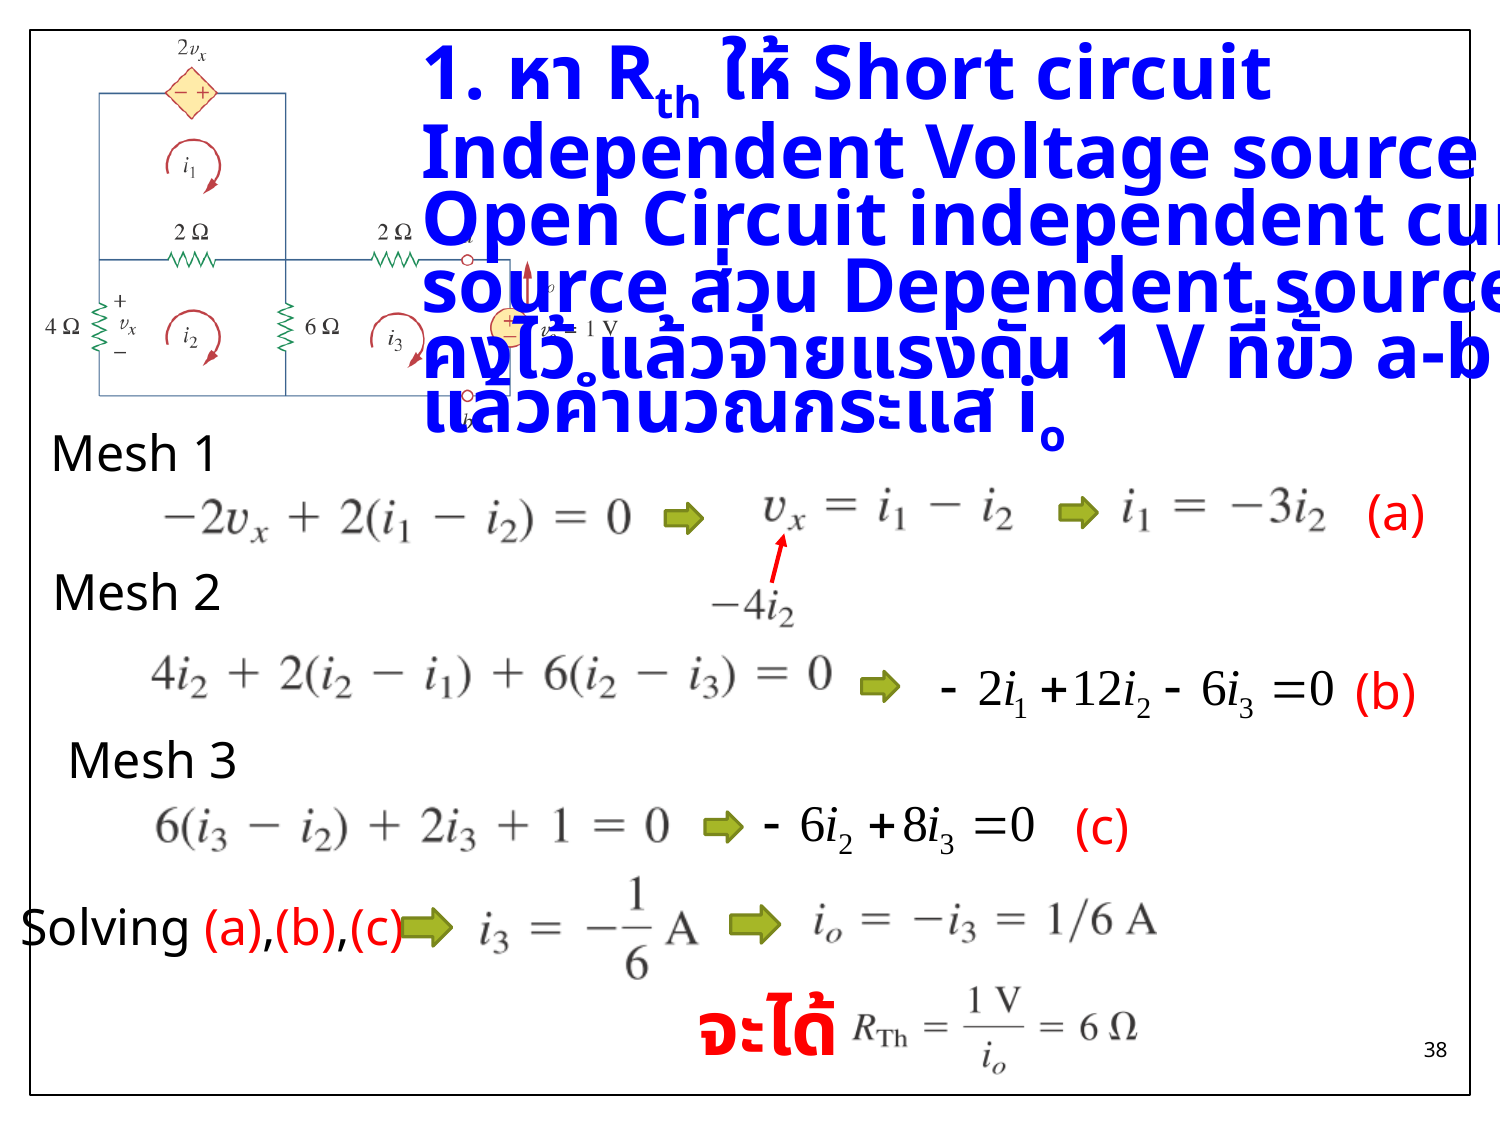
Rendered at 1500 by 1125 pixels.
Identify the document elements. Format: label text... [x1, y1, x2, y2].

text_box (b) [1345, 652, 1431, 728]
text_box Mesh 1 [36, 440, 236, 489]
text_box [876, 669, 901, 703]
picture [46, 786, 793, 867]
text_box จะได้ [682, 972, 831, 1078]
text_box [771, 533, 785, 584]
text_box (c) [1060, 786, 1144, 862]
text_box Solving (a),(b),(c) [5, 887, 432, 963]
slide_number 38 [1252, 1020, 1463, 1081]
text_box [400, 907, 453, 948]
picture [128, 572, 871, 719]
text_box [729, 904, 782, 945]
picture [461, 873, 718, 992]
text_box [1058, 496, 1099, 530]
picture [836, 966, 1157, 1083]
picture [748, 462, 1037, 549]
picture [34, 32, 626, 433]
text_box Mesh 2 [37, 552, 238, 628]
picture [800, 876, 1157, 960]
text_box Mesh 3 [52, 720, 253, 784]
text_box (a) [1353, 473, 1441, 549]
text_box หา Rth ให้ Short circuit Independent Voltage source และ Open Circuit independent current source ส่วน Dependent source ให้ คงไว้ แล้วจ่ายแรงดัน 1 V ที่ขั้ว a-b แล้วคำนวณกระแส io [406, 52, 1500, 535]
picture [152, 468, 652, 570]
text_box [932, 653, 1344, 732]
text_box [755, 789, 1043, 868]
picture [1108, 467, 1344, 548]
